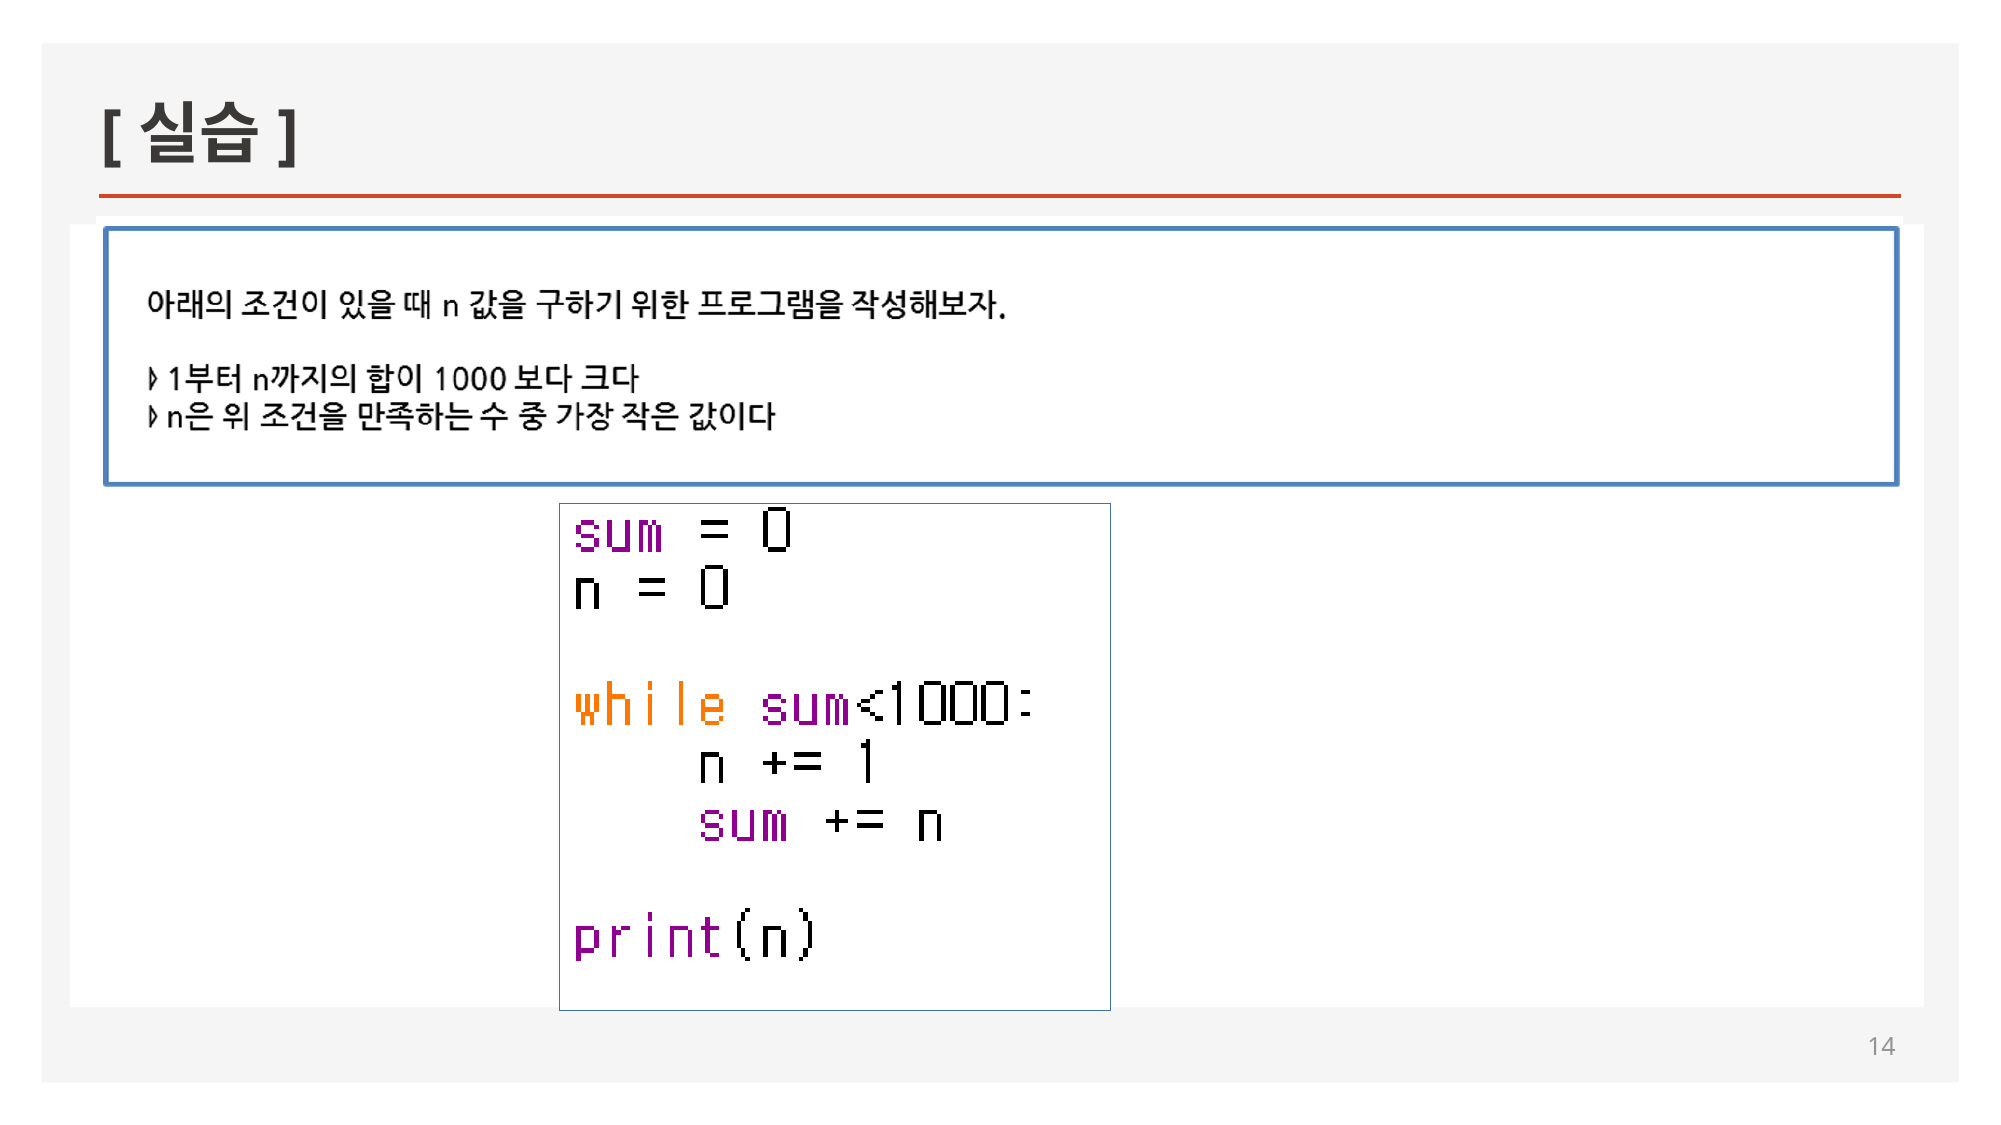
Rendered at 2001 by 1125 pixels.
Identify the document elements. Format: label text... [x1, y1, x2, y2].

slide_number 14 [1373, 1017, 1911, 1078]
title [실습] [85, 73, 1465, 179]
picture [558, 503, 1111, 1011]
picture [96, 216, 1903, 497]
